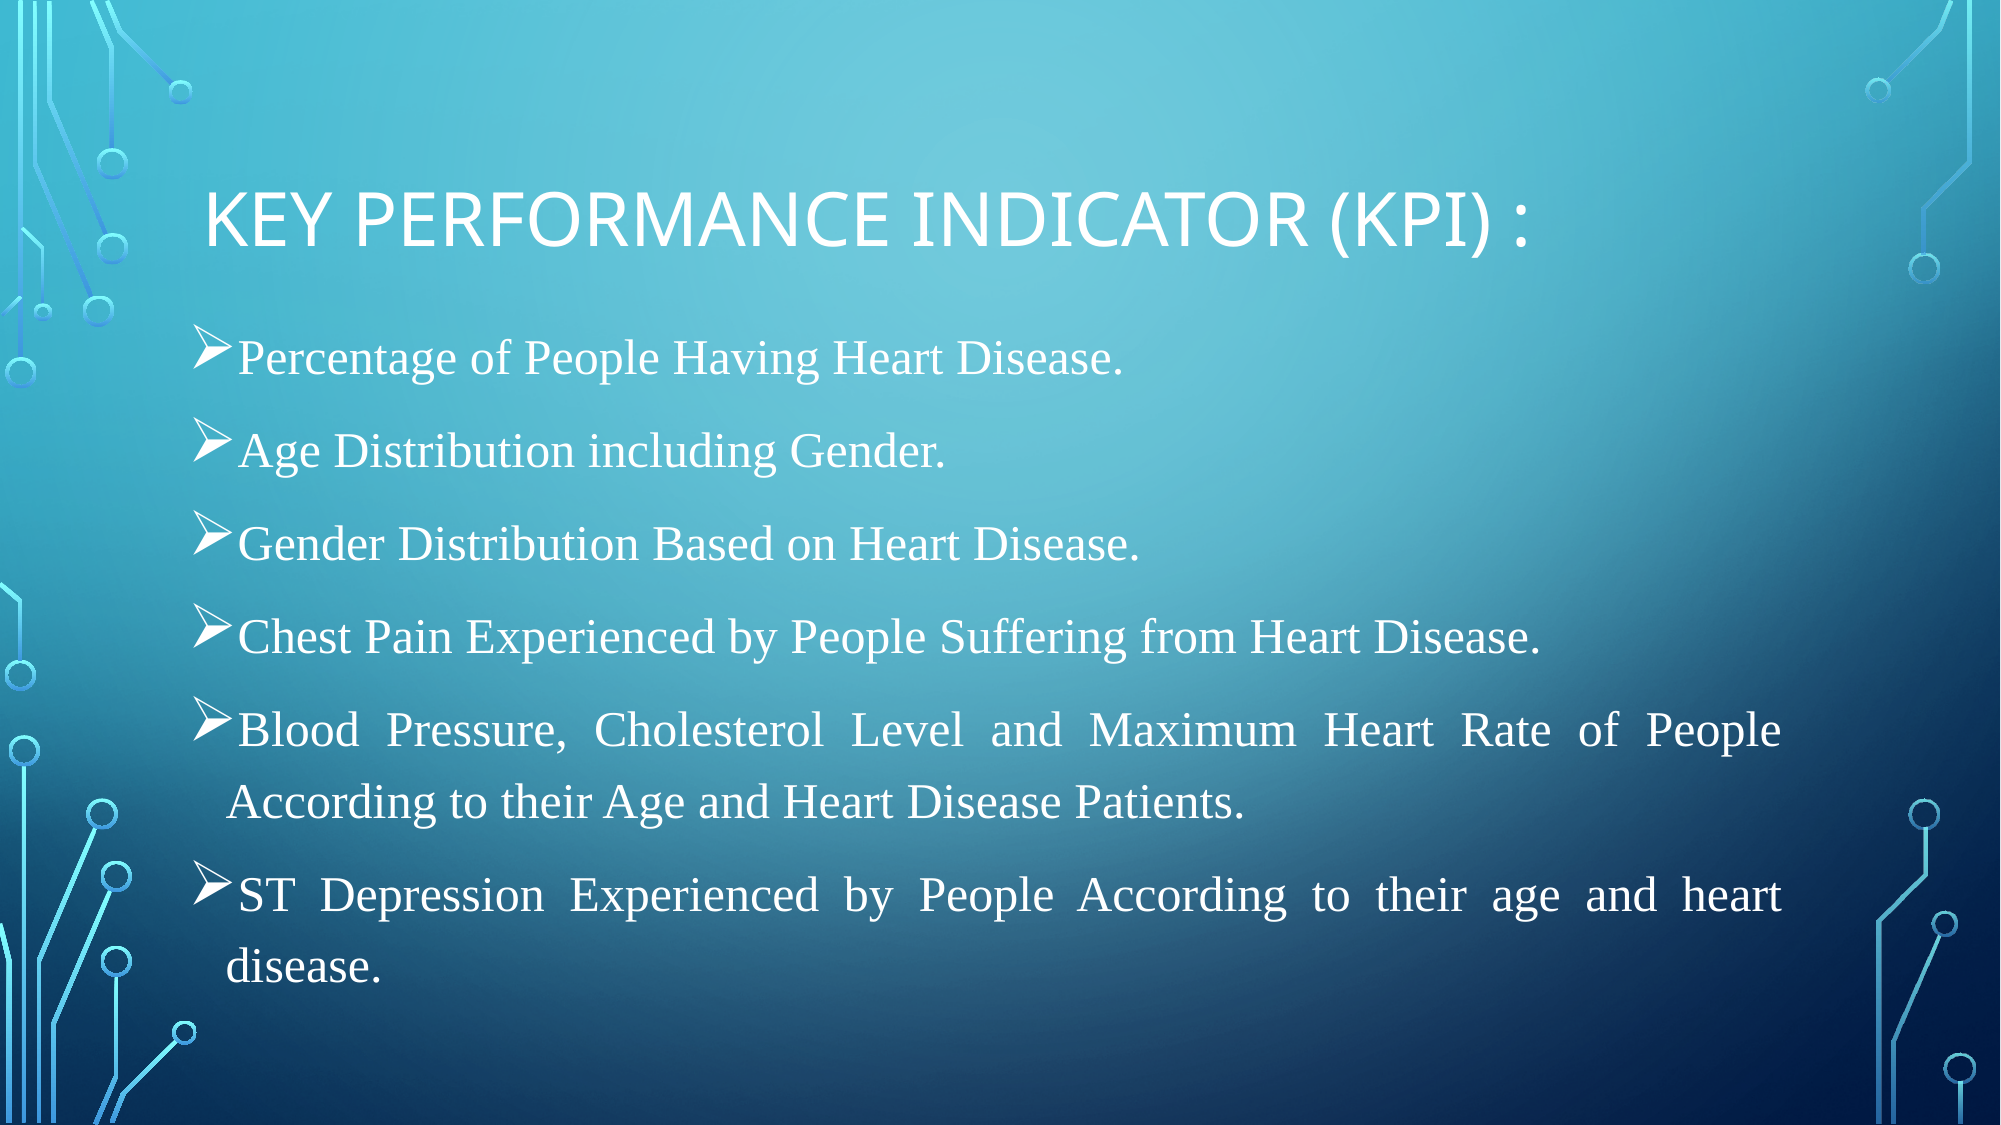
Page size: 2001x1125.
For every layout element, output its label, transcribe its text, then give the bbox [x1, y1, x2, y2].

title KEY PERFORMANCE INDICATOR (KPI) : [187, 101, 1813, 344]
list Percentage of People Having Heart Disease. Age Distribution including Gender. Gender Distribution Based on Heart Disease. Chest Pain Experienced by People Suffering from Heart Disease. Blood Pressure, Cholesterol Level and Maximum Heart Rate of People According to their Age and Heart Disease Patients. ST Depression Experienced by People According to their age and heart disease. [173, 305, 1799, 1062]
